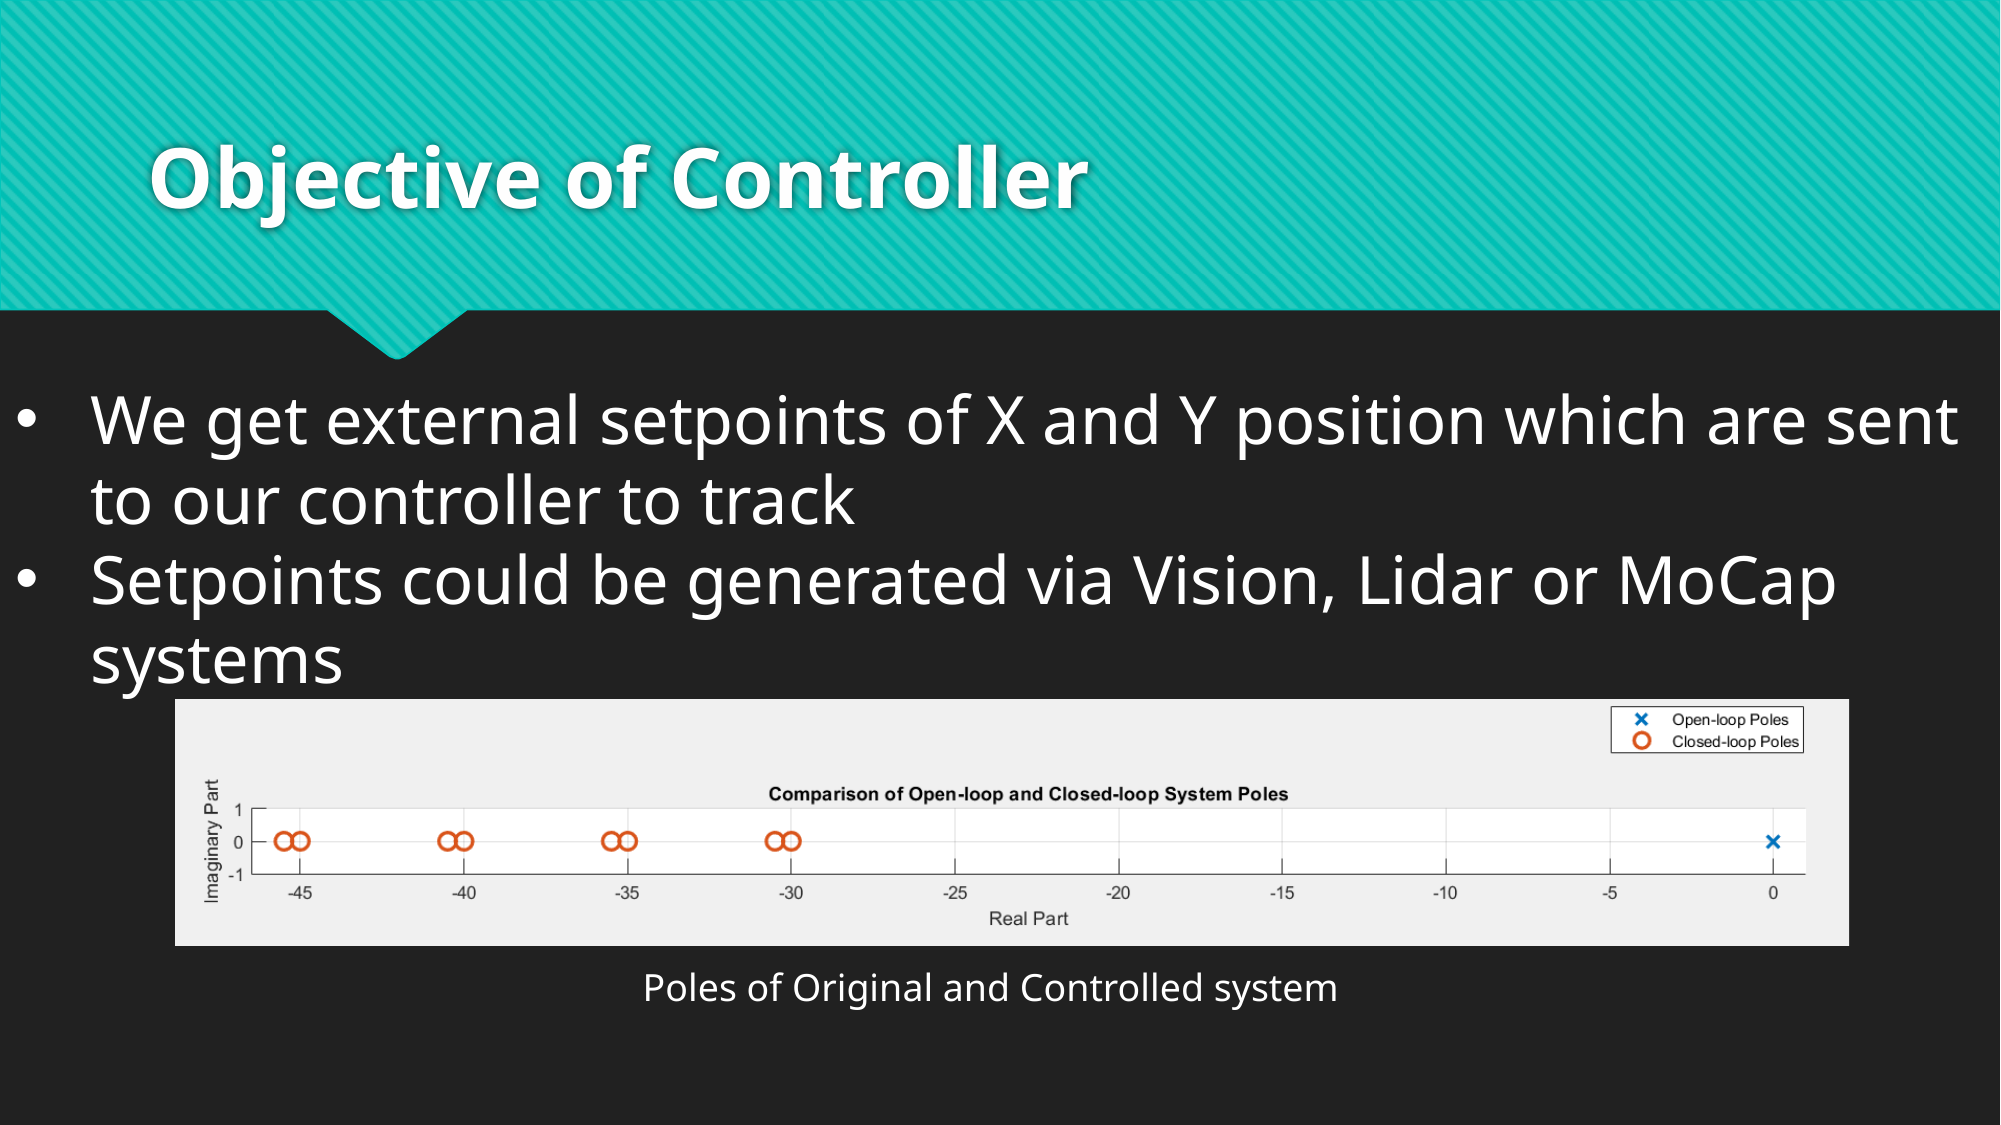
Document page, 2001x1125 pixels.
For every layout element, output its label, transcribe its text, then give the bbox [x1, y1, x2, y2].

text_box We get external setpoints of X and Y position which are sent to our controller to track Setpoints could be generated via Vision, Lidar or MoCap systems [0, 369, 1981, 705]
picture [174, 699, 1850, 947]
text_box Poles of Original and Controlled system [627, 956, 1642, 1016]
title Objective of Controller [132, 73, 1868, 233]
